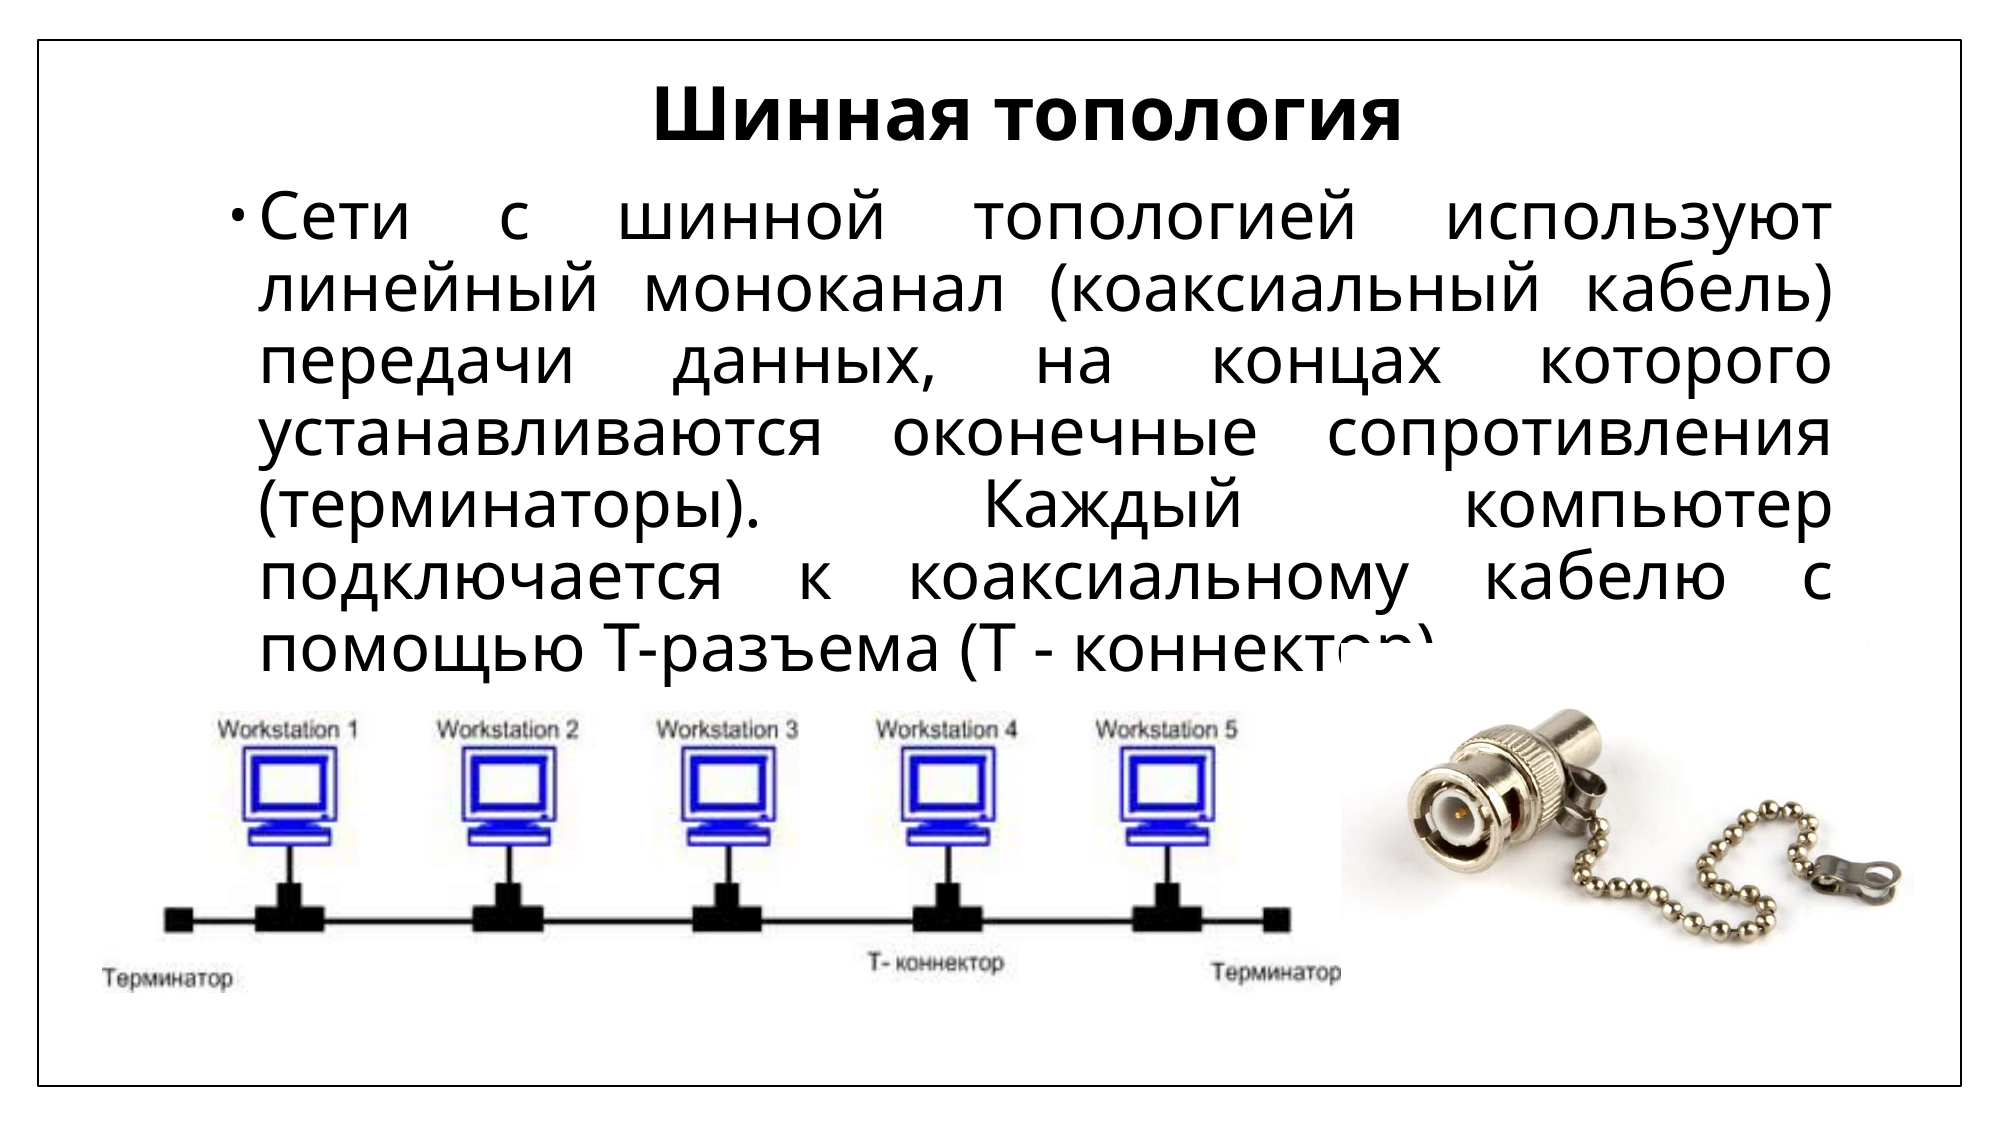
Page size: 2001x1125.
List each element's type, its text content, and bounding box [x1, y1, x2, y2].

picture [102, 643, 1914, 1017]
title Шинная топология [375, 57, 1681, 174]
list Сети с шинной топологией используют линейный моноканал (коаксиальный кабель) передачи данных, на концах которого устанавливаются оконечные сопротивления (терминаторы). Каждый компьютер подключается к коаксиальному кабелю с помощью Т-разъема (Т - коннектор). [205, 174, 1850, 709]
